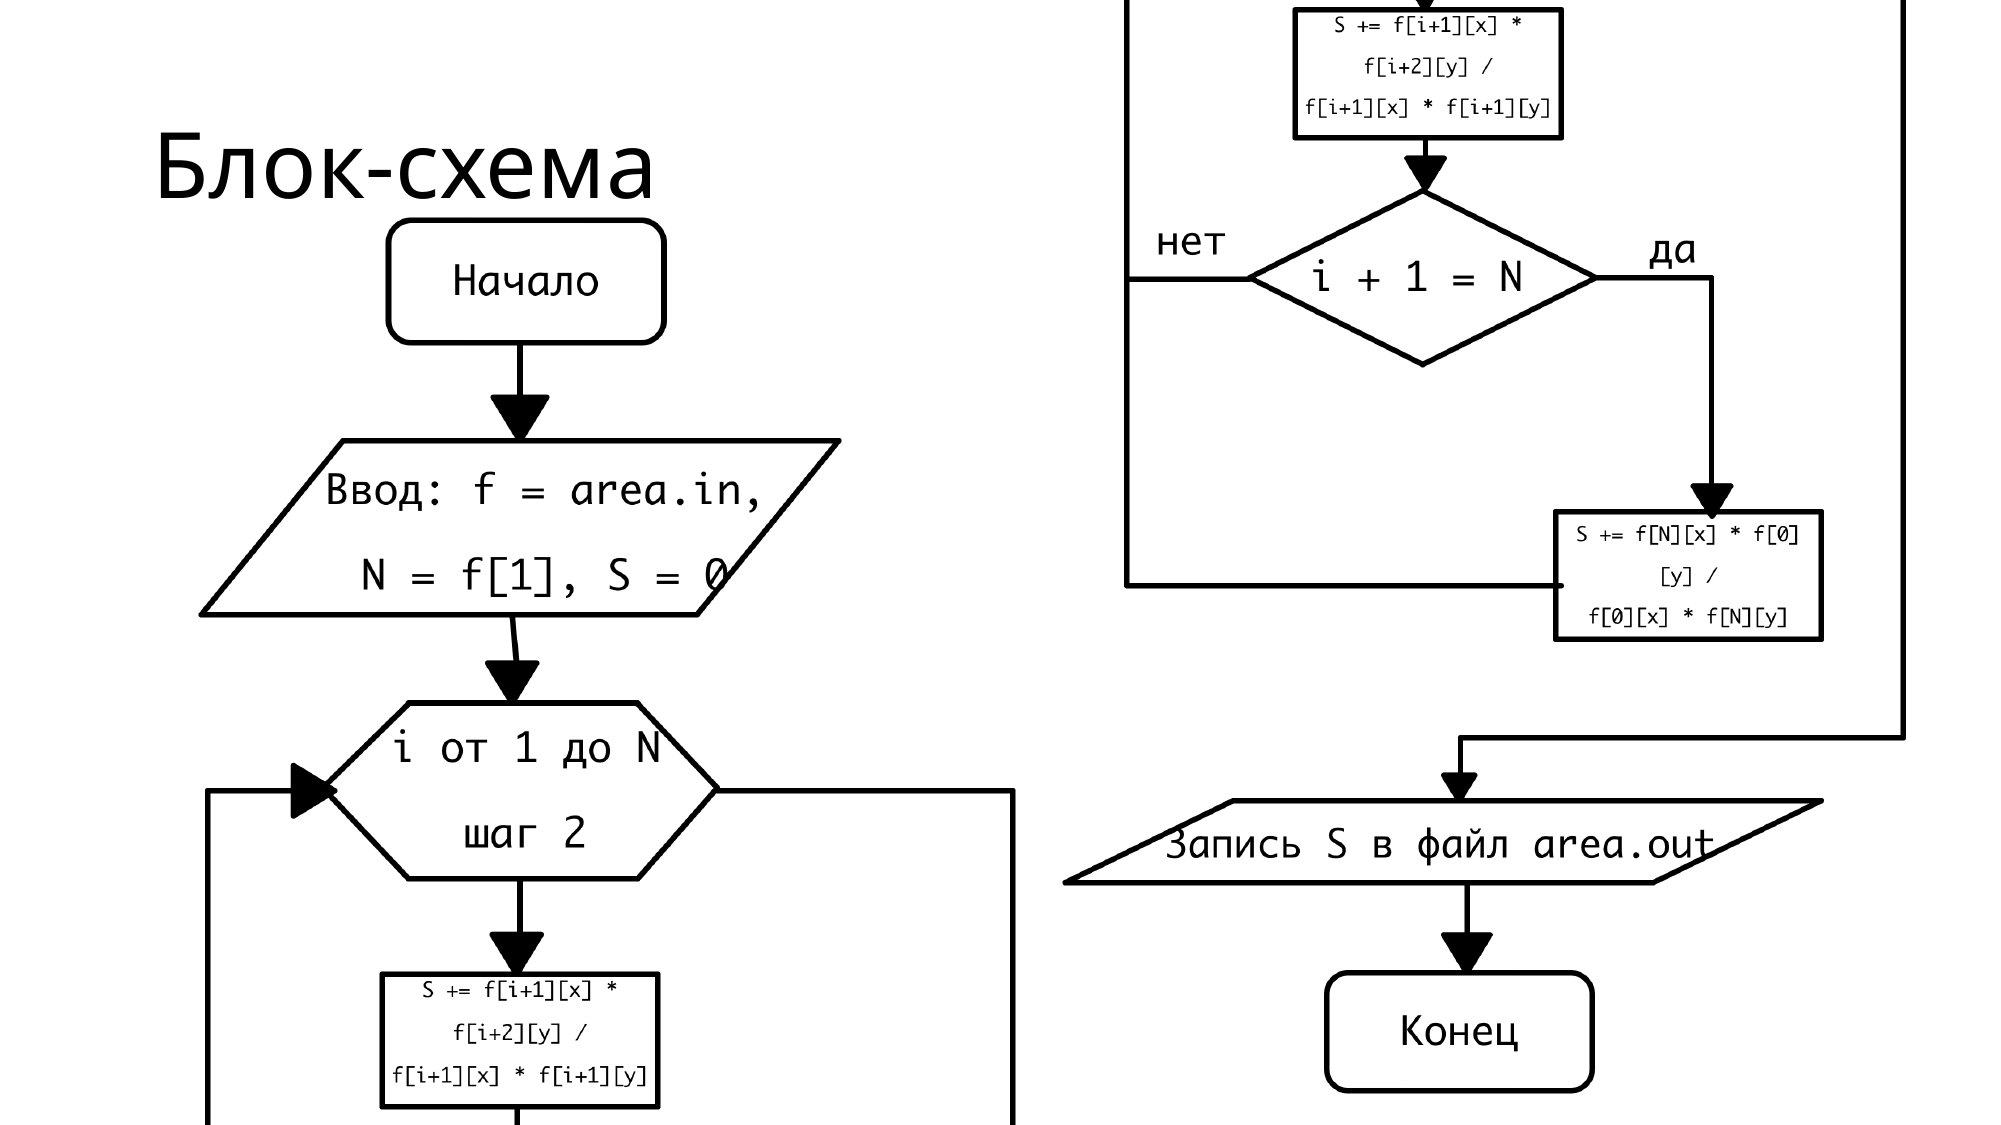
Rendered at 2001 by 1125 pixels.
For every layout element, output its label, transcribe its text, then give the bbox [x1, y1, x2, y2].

picture [0, 168, 1229, 1125]
title Блок-схема [137, 59, 756, 168]
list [756, 0, 2000, 1125]
